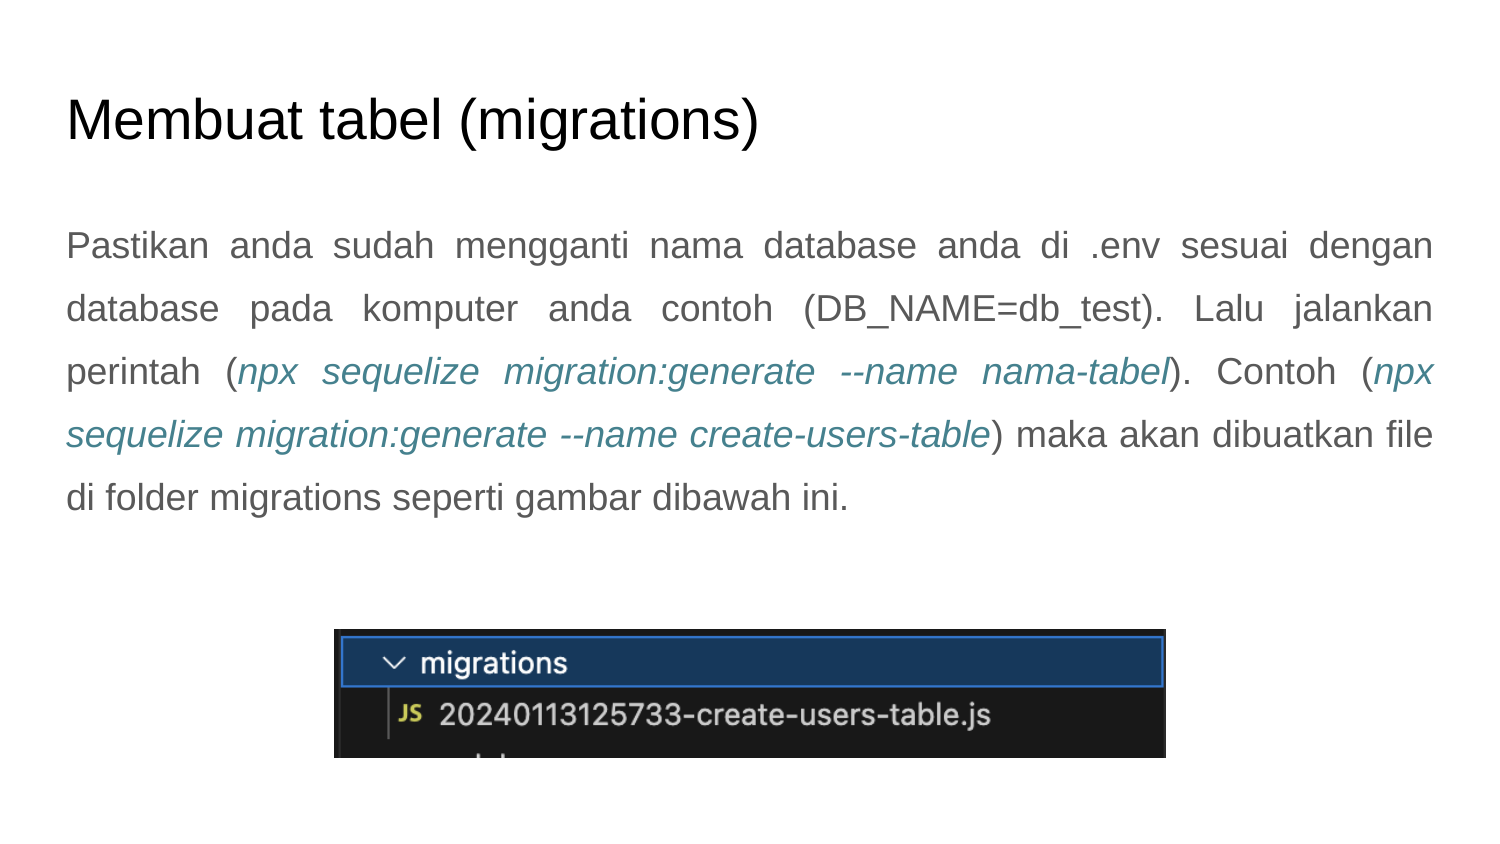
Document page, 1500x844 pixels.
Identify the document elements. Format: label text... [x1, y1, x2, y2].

picture [334, 629, 1166, 758]
title Membuat tabel (migrations) [51, 72, 1449, 167]
list Pastikan anda sudah mengganti nama database anda di .env sesuai dengan database pada komputer anda contoh (DB_NAME=db_test). Lalu jalankan perintah (npx sequelize migration:generate --name nama-tabel). Contoh (npx sequelize migration:generate --name create-users-table) maka akan dibuatkan file di folder migrations seperti gambar dibawah ini. [51, 189, 1449, 558]
